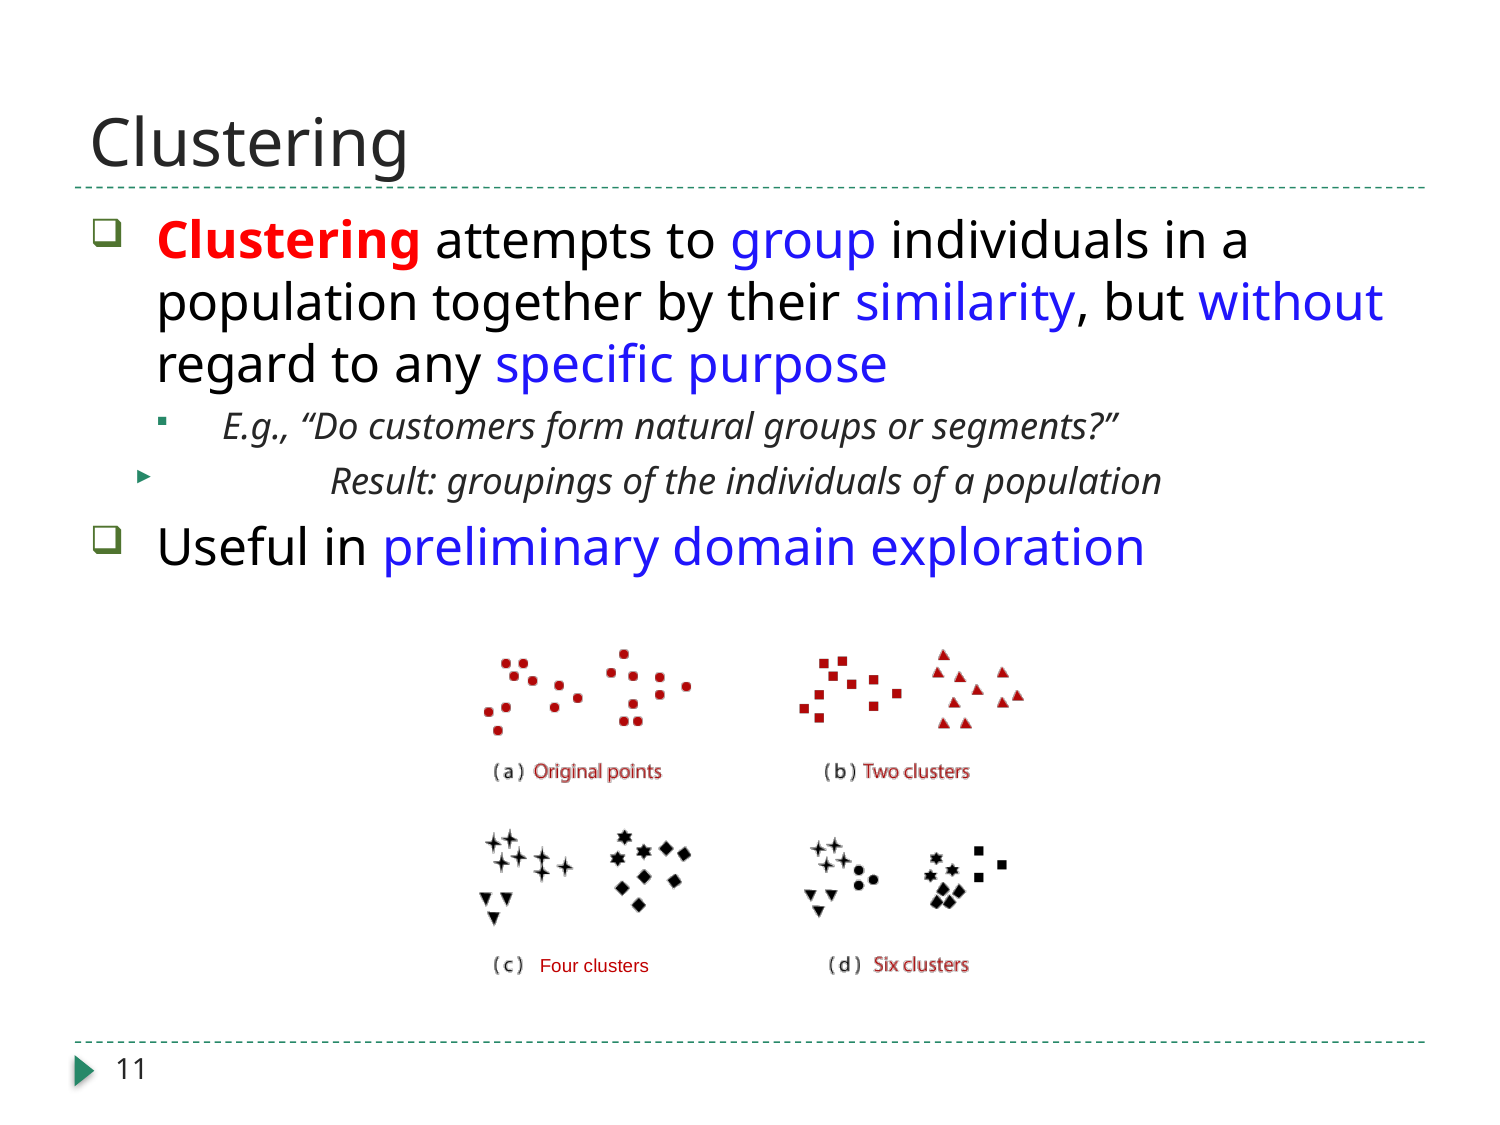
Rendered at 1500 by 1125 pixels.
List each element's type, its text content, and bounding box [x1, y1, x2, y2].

slide_number 11 [100, 1042, 426, 1103]
list Clustering attempts to group individuals in a population together by their similarity, but without regard to any specific purpose E.g., “Do customers form natural groups or segments?” Result: groupings of the individuals of a population Useful in preliminary domain exploration [75, 200, 1425, 1010]
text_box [461, 637, 1039, 985]
title Clustering [75, 24, 1425, 188]
